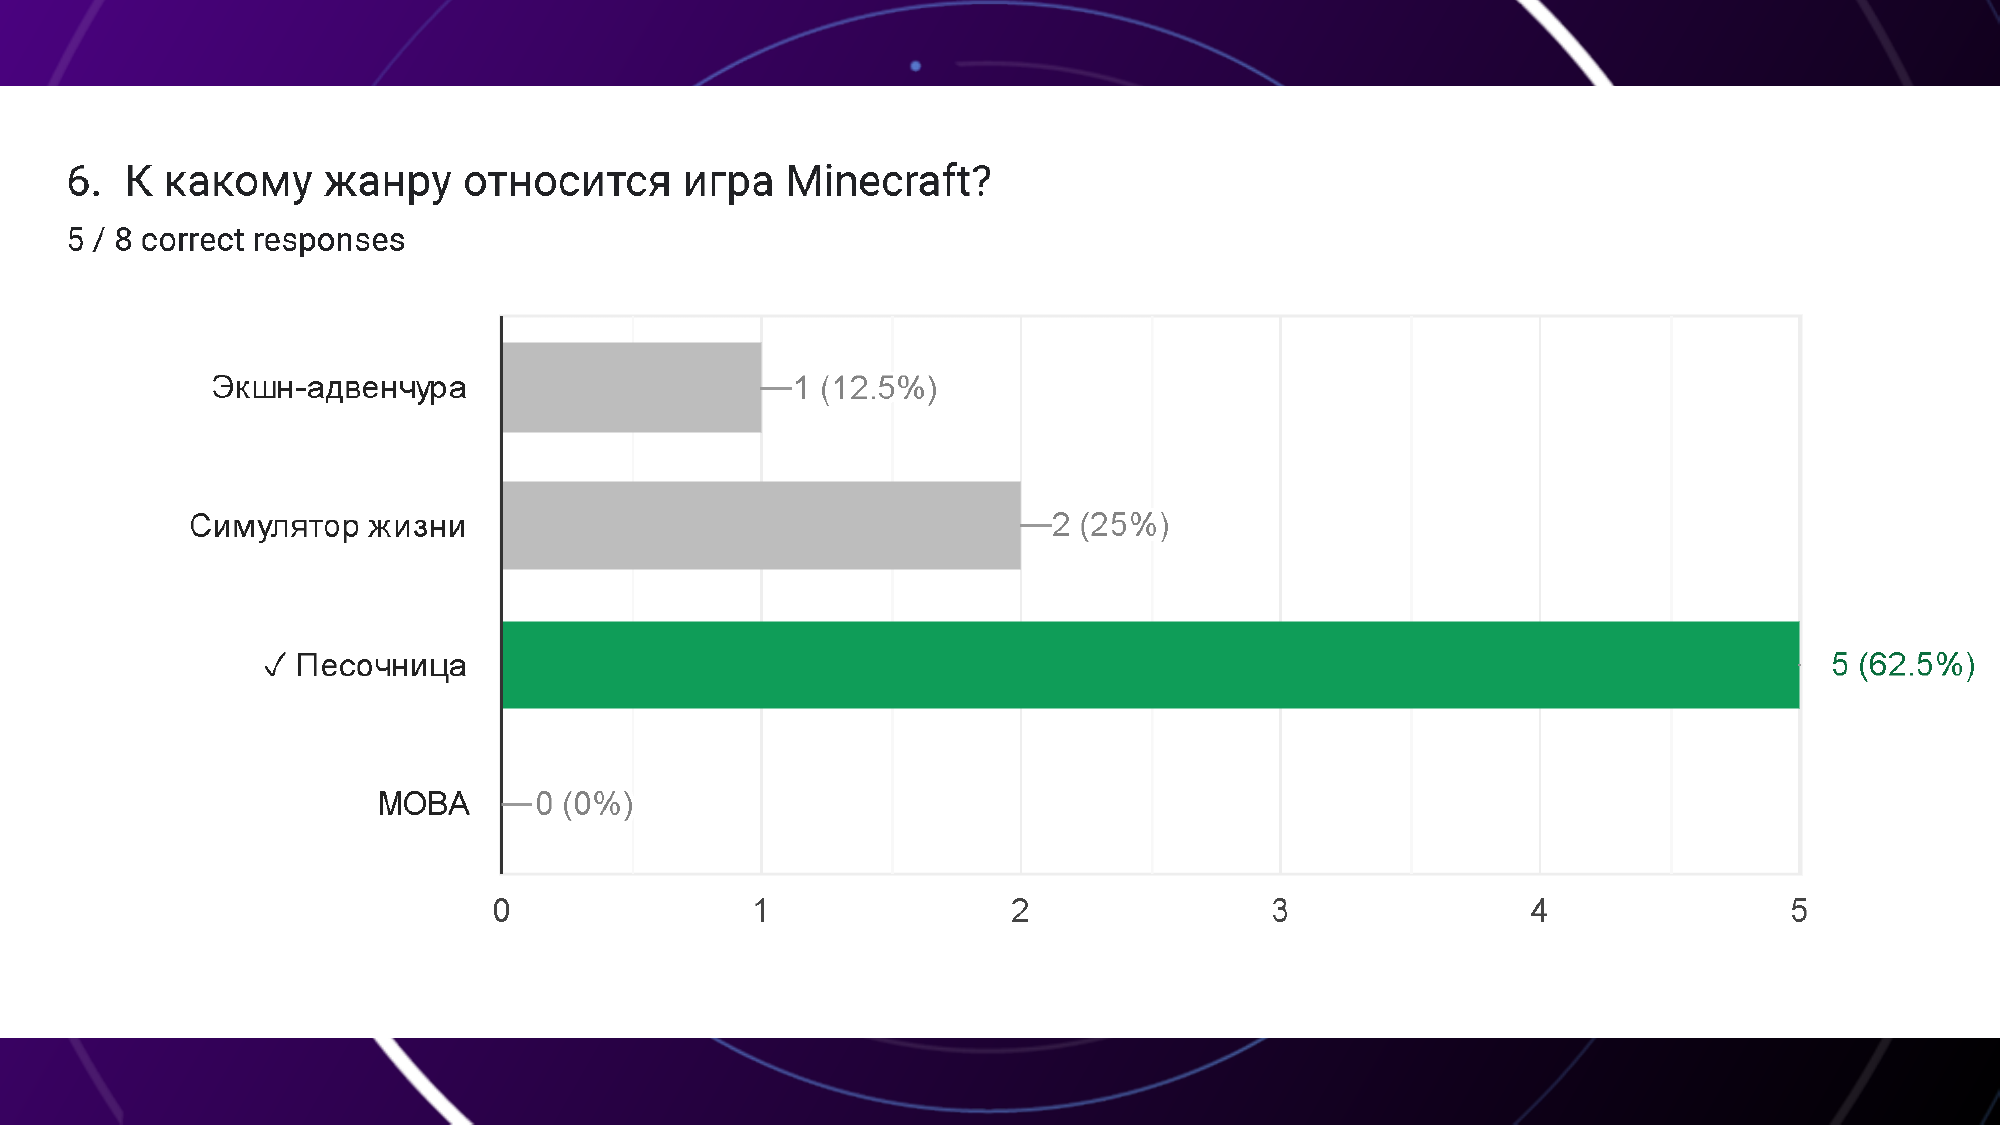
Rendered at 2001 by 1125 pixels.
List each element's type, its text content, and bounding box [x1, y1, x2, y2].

picture [0, 0, 2000, 50]
picture [0, 86, 2000, 1125]
title БАЗОВАЯ [0, 50, 2000, 86]
